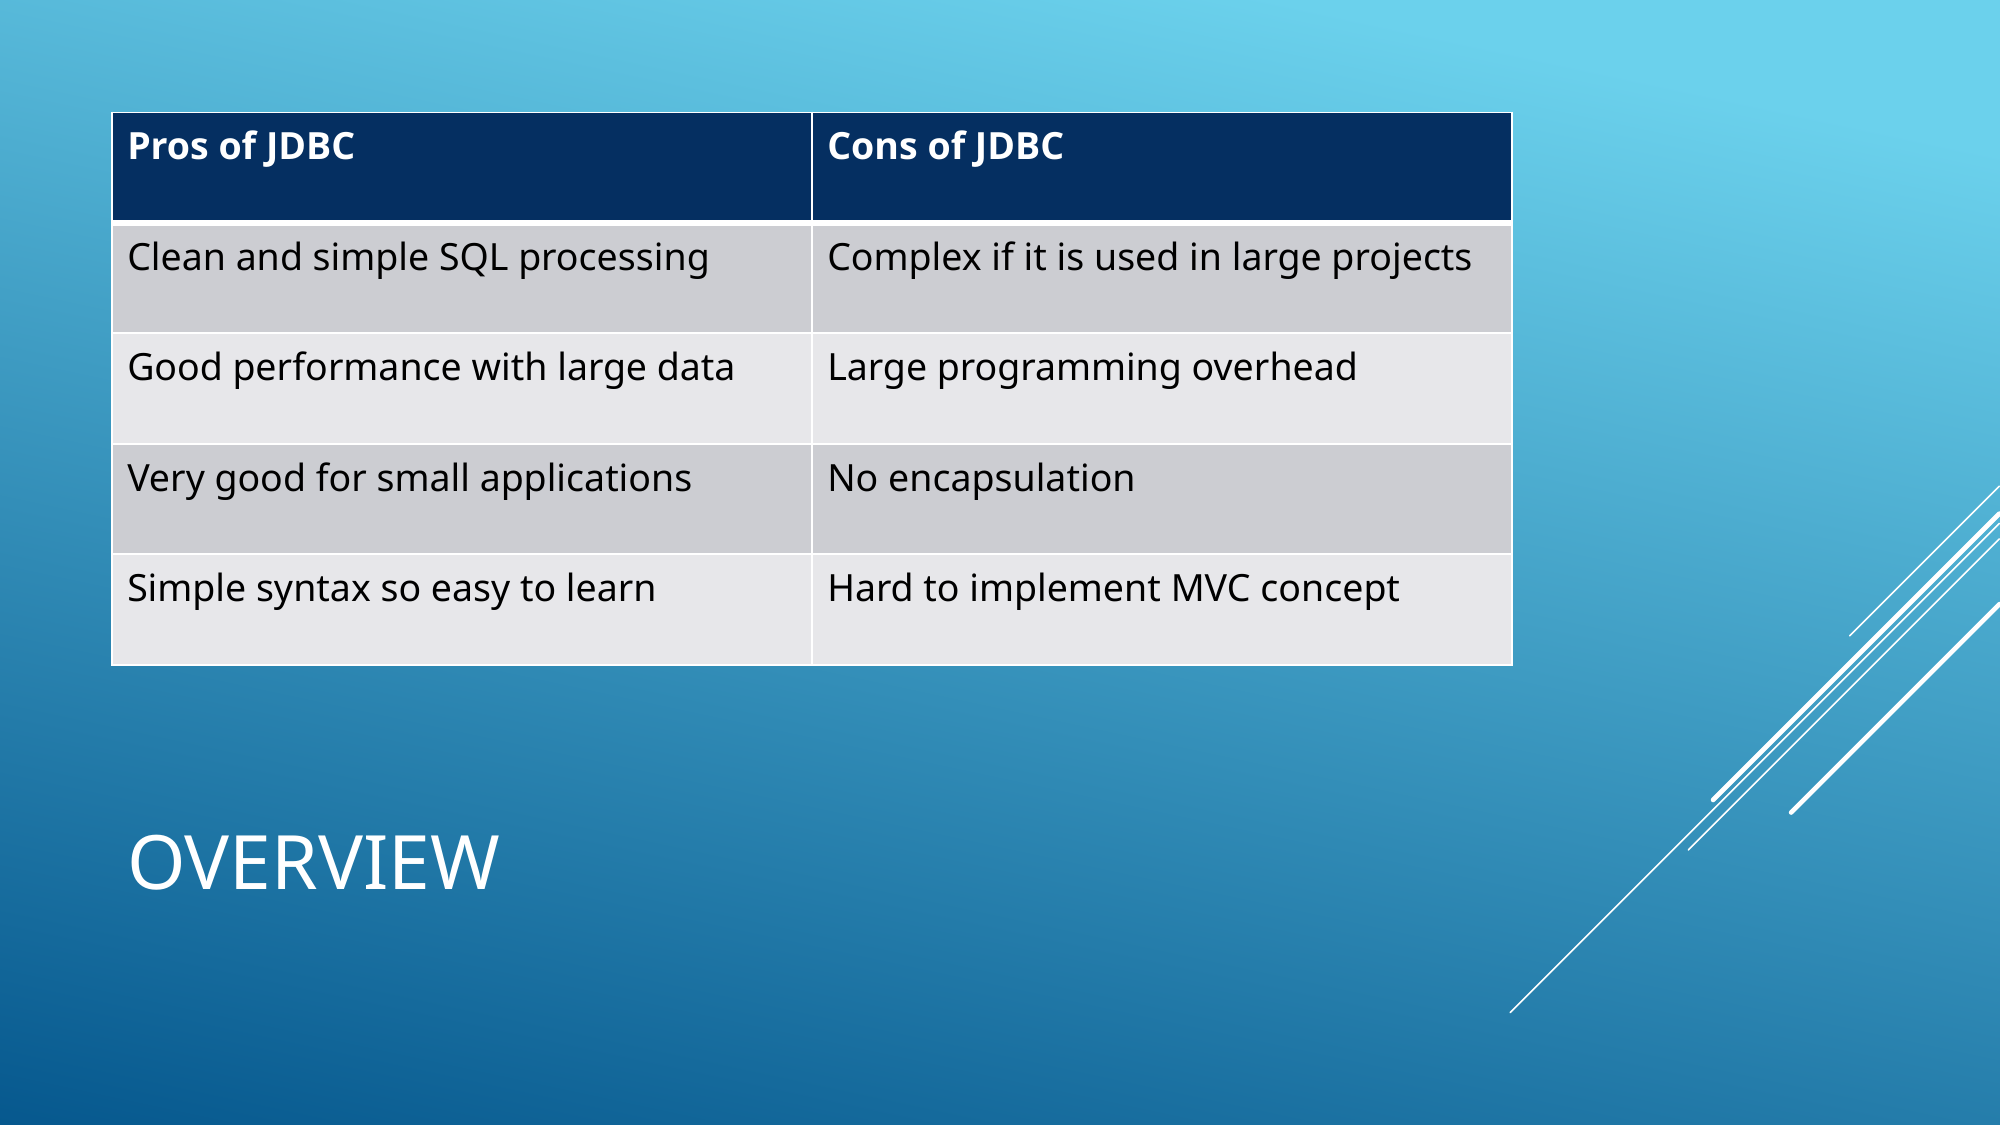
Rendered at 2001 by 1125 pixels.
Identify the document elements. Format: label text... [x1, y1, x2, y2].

table_cell No encapsulation [813, 445, 1511, 553]
table_header Pros of JDBC [113, 113, 811, 220]
title Overview [112, 736, 1513, 984]
table_cell Good performance with large data [113, 334, 811, 443]
table_cell Clean and simple SQL processing [113, 226, 811, 332]
table_header Cons of JDBC [813, 113, 1511, 220]
table_cell Very good for small applications [113, 445, 811, 553]
table_cell Complex if it is used in large projects [813, 226, 1511, 332]
table_cell Large programming overhead [813, 334, 1511, 443]
table_cell Simple syntax so easy to learn [113, 555, 811, 664]
table_cell Hard to implement MVC concept [813, 555, 1511, 664]
